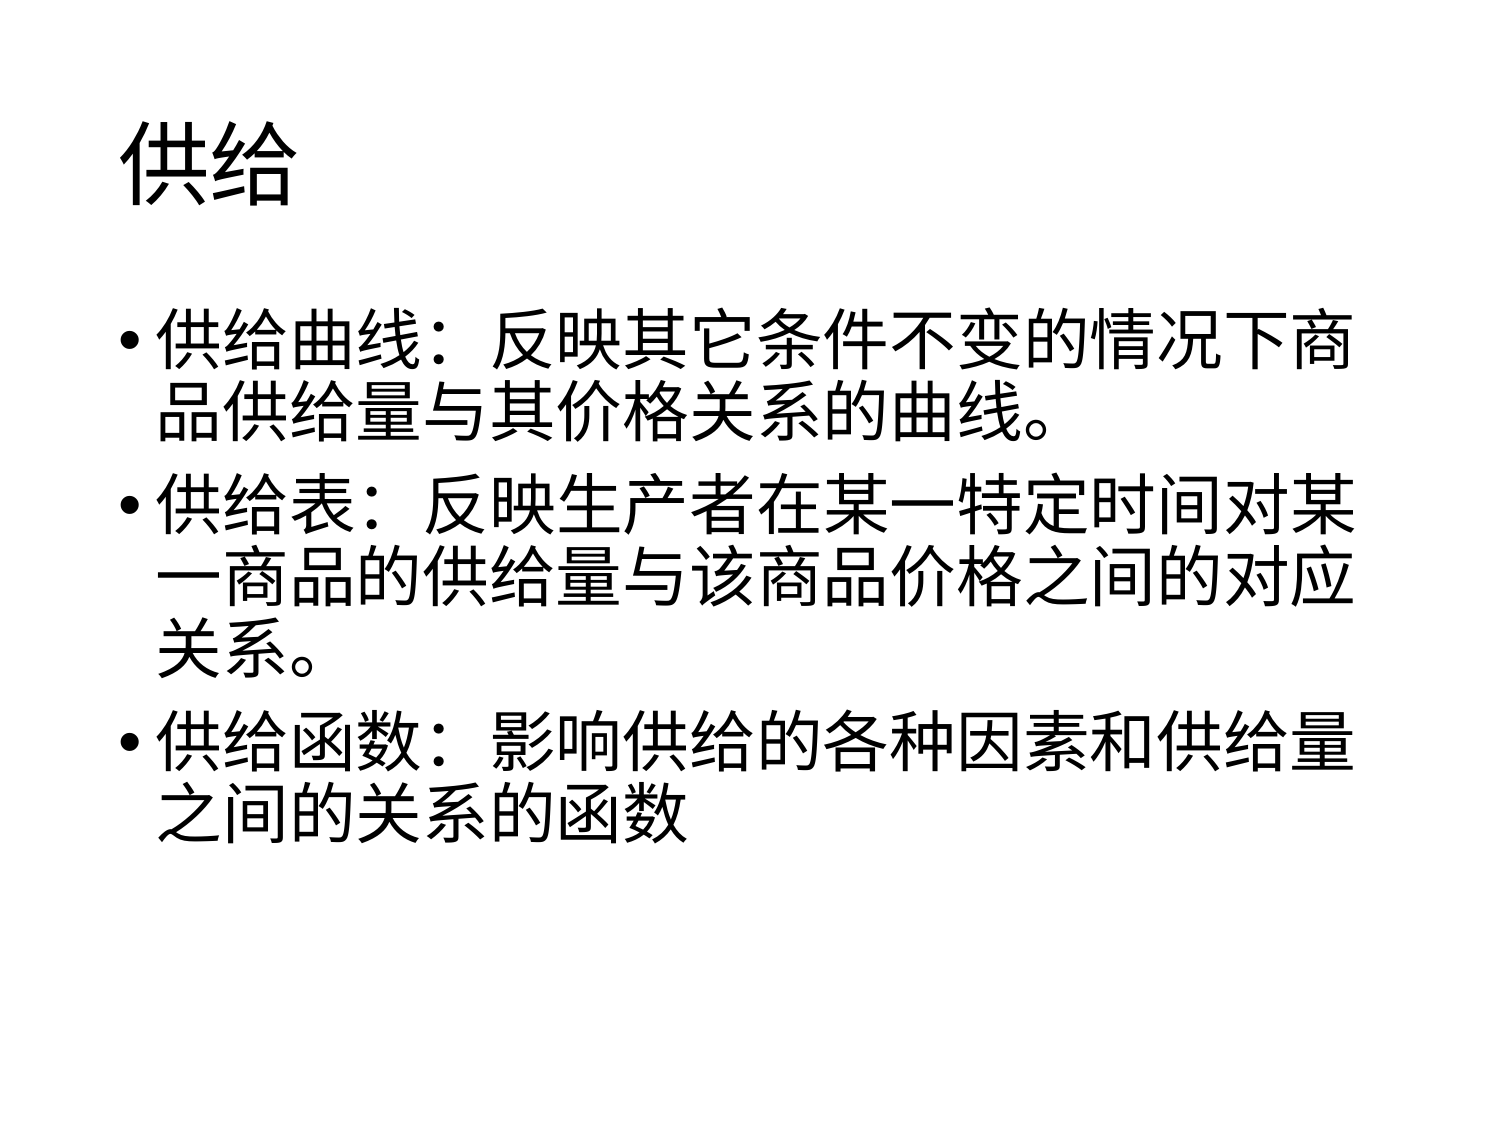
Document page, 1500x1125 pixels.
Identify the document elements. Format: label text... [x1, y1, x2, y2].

list 供给曲线：反映其它条件不变的情况下商品供给量与其价格关系的曲线。 供给表：反映生产者在某一特定时间对某一商品的供给量与该商品价格之间的对应关系。 供给函数：影响供给的各种因素和供给量之间的关系的函数 [103, 299, 1397, 1014]
title 供给 [103, 59, 1397, 278]
